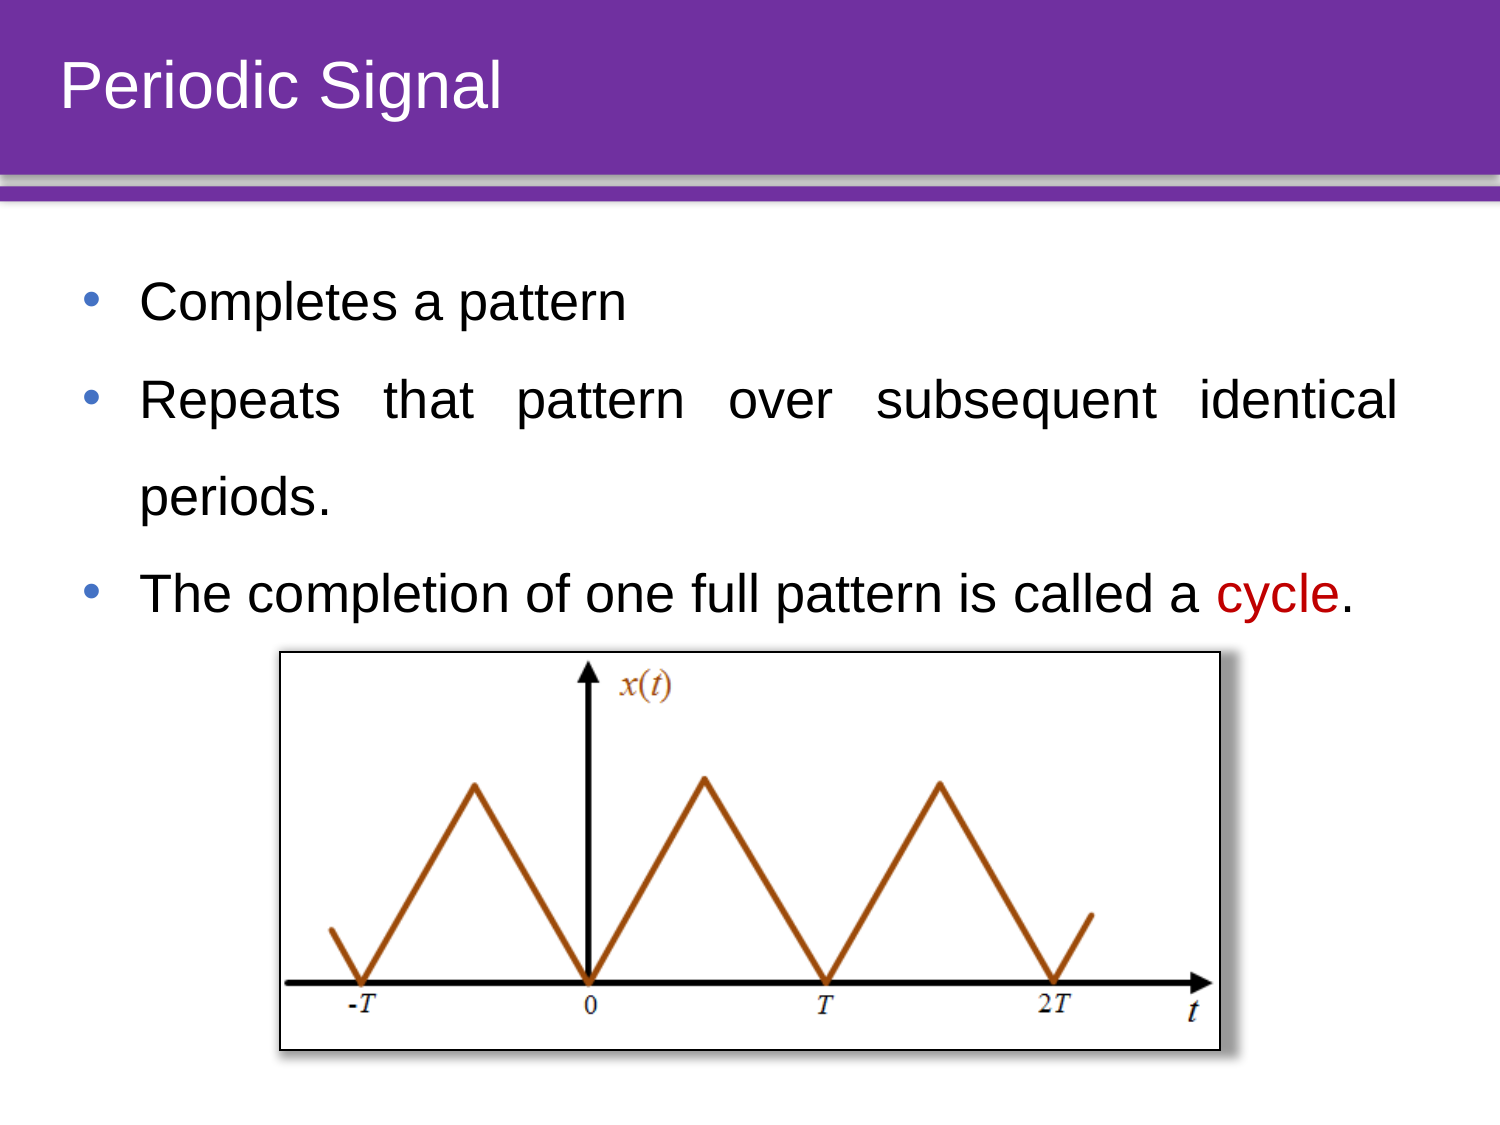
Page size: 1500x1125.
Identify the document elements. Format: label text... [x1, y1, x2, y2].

title Periodic Signal [44, 0, 1464, 175]
picture [280, 652, 1220, 1050]
text_box Completes a pattern Repeats that pattern over subsequent identical periods. The completion of one full pattern is called a cycle. [67, 226, 1415, 632]
